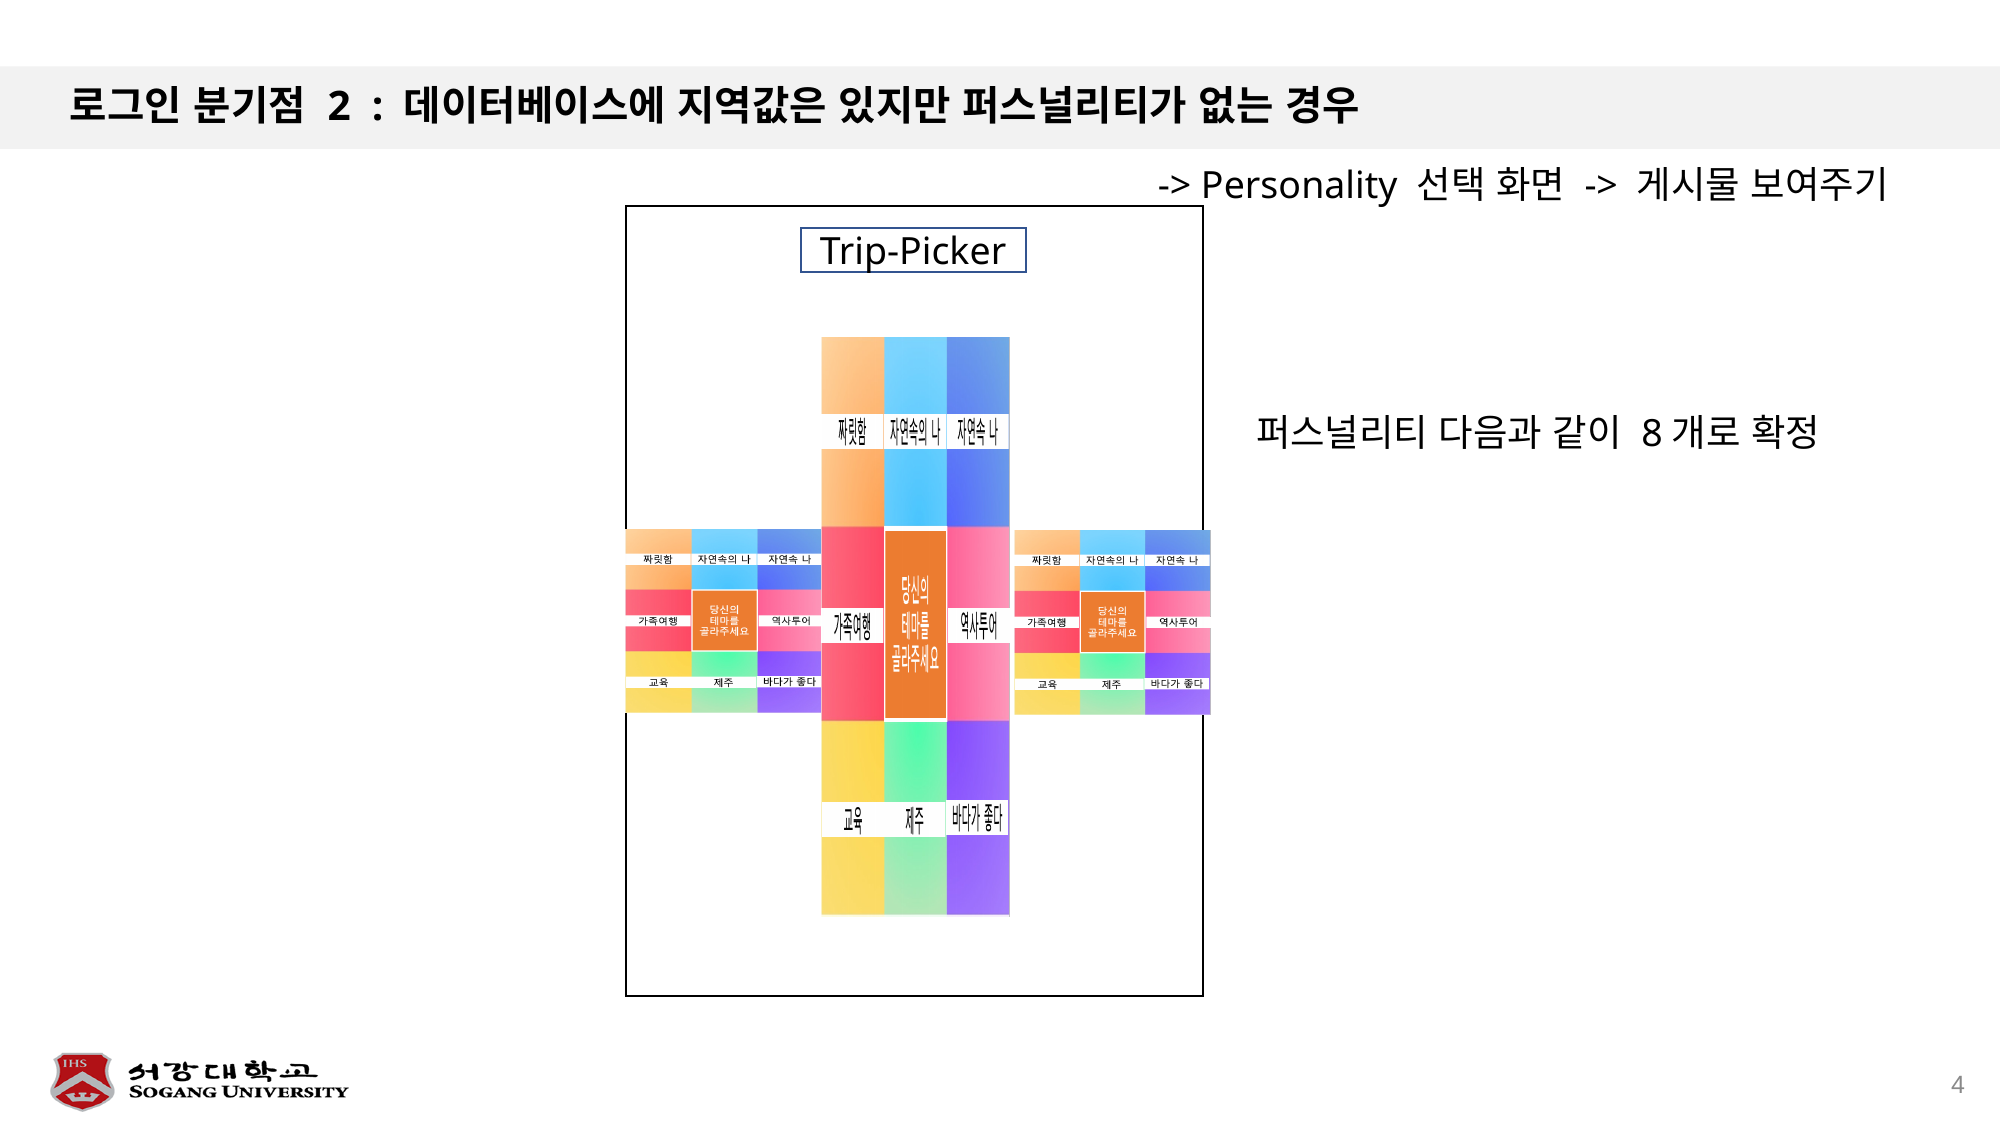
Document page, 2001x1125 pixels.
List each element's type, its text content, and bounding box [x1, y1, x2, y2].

text_box Trip-Picker [800, 227, 1027, 273]
picture [0, 1031, 391, 1125]
title 로그인 분기점 2 : 데이터베이스에 지역값은 있지만 퍼스널리티가 없는 경우 [55, 64, 1945, 149]
slide_number 4 [1530, 1053, 1980, 1114]
text_box 퍼스널리티 다음과 같이 8개로 확정 [1241, 401, 1903, 462]
picture [625, 337, 1010, 917]
text_box [625, 205, 1204, 997]
text_box -> Personality 선택 화면 -> 게시물 보여주기 [1143, 153, 1904, 214]
picture [1014, 530, 1211, 715]
